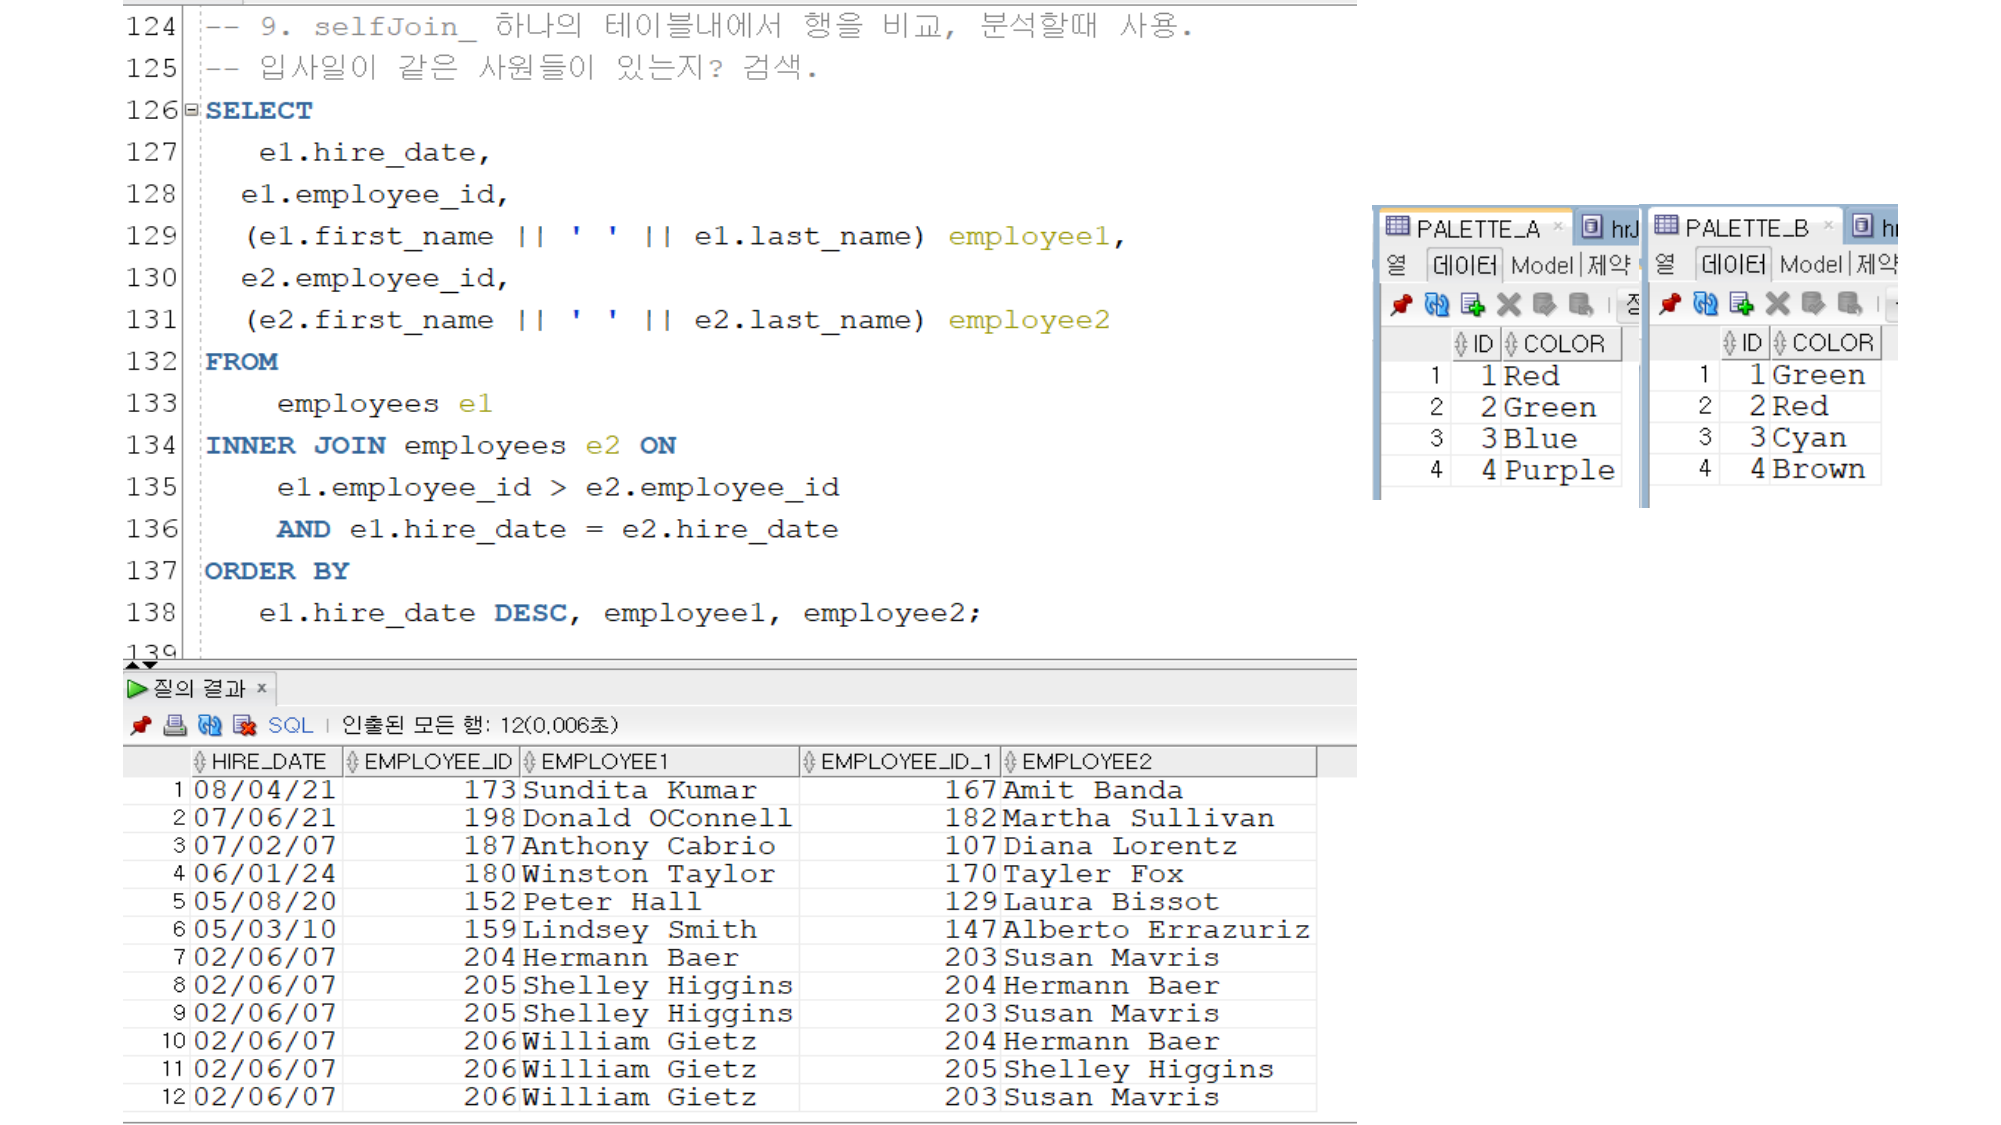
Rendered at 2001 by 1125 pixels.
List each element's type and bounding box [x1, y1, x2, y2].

picture [123, 0, 1357, 1125]
text_box [1372, 204, 1898, 508]
